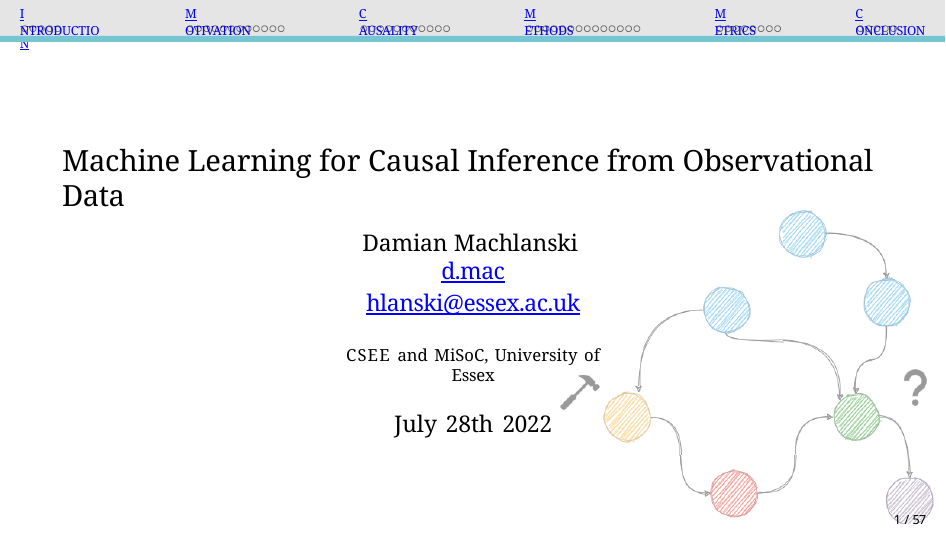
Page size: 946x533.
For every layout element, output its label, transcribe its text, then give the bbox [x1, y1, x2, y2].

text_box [525, 25, 641, 33]
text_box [186, 25, 285, 33]
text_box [856, 25, 898, 33]
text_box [360, 25, 451, 33]
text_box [716, 25, 782, 33]
text_box Machine Learning for Causal Inference from Observational Data [59, 139, 885, 213]
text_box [0, 0, 946, 37]
picture [560, 210, 934, 524]
text_box Damian Machlanski d.machlanski@essex.ac.uk CSEE and MiSoC, University of Essex July 28th 2022 [321, 226, 555, 438]
